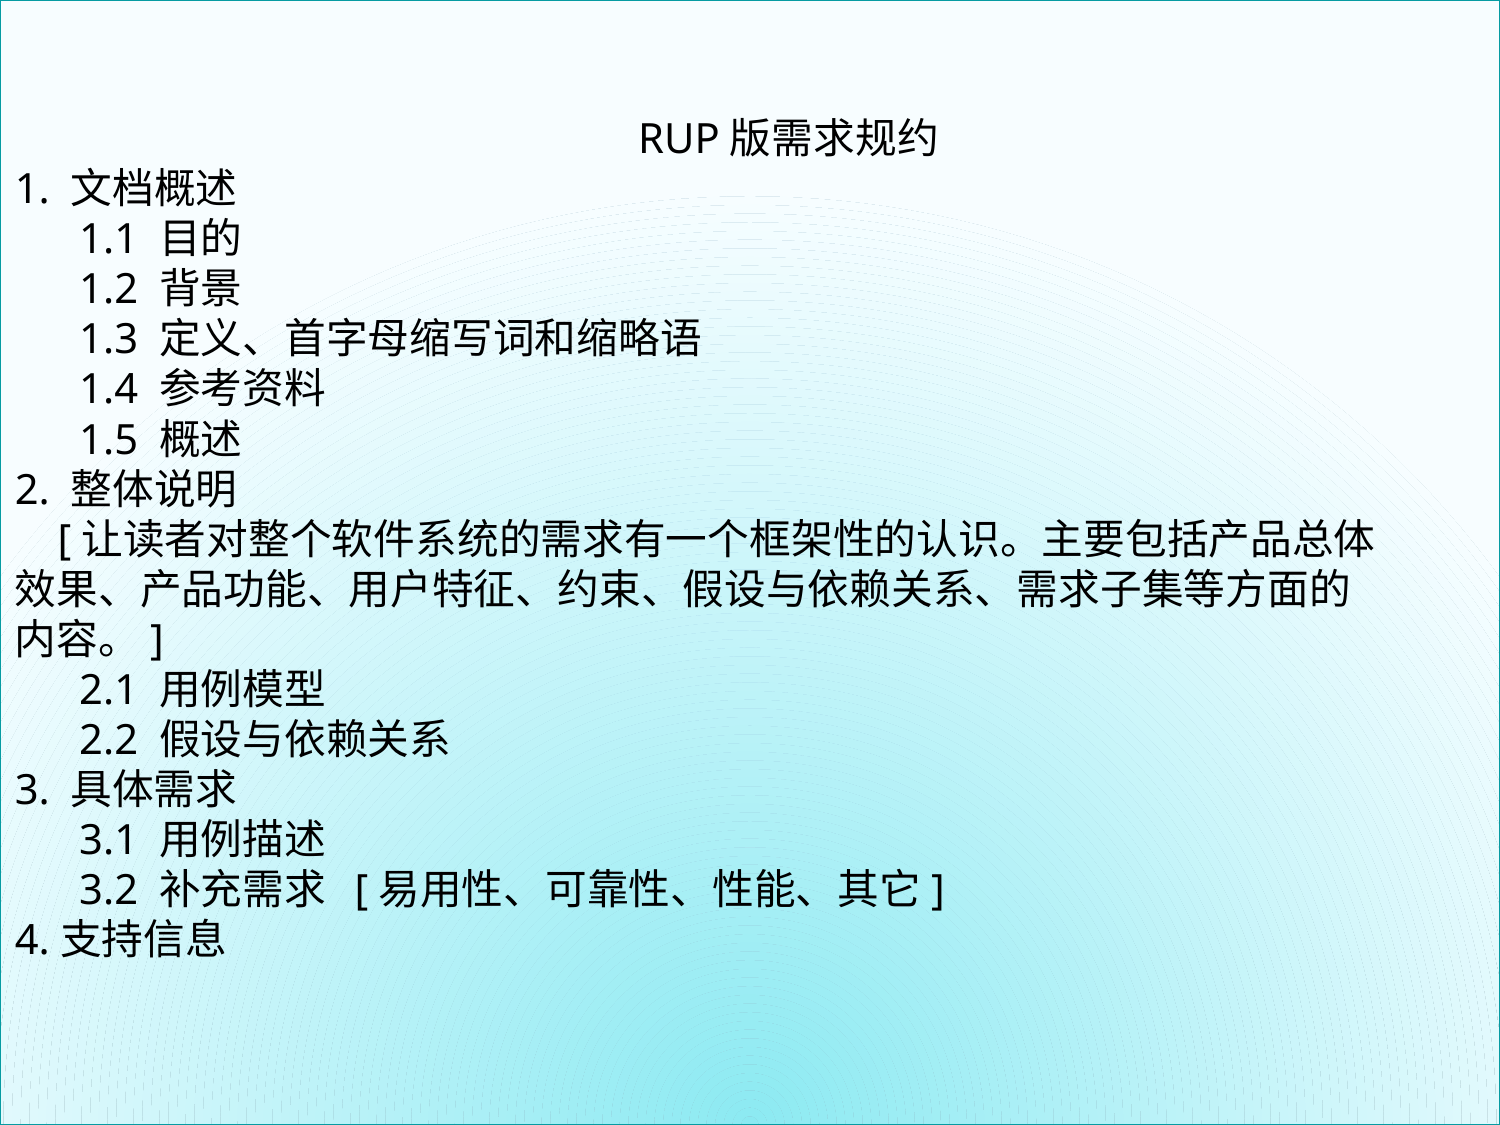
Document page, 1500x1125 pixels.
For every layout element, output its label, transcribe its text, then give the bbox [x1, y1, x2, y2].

text_box RUP版需求规约 1. 文档概述 1.1 目的 1.2 背景 1.3 定义、首字母缩写词和缩略语 1.4 参考资料 1.5 概述 2. 整体说明 [让读者对整个软件系统的需求有一个框架性的认识。主要包括产品总体 效果、产品功能、用户特征、约束、假设与依赖关系、需求子集等方面的 内容。] 2.1 用例模型 2.2 假设与依赖关系 3. 具体需求 3.1 用例描述 3.2 补充需求 [易用性、可靠性、性能、其它] 4.支持信息 [0, 0, 1500, 1125]
